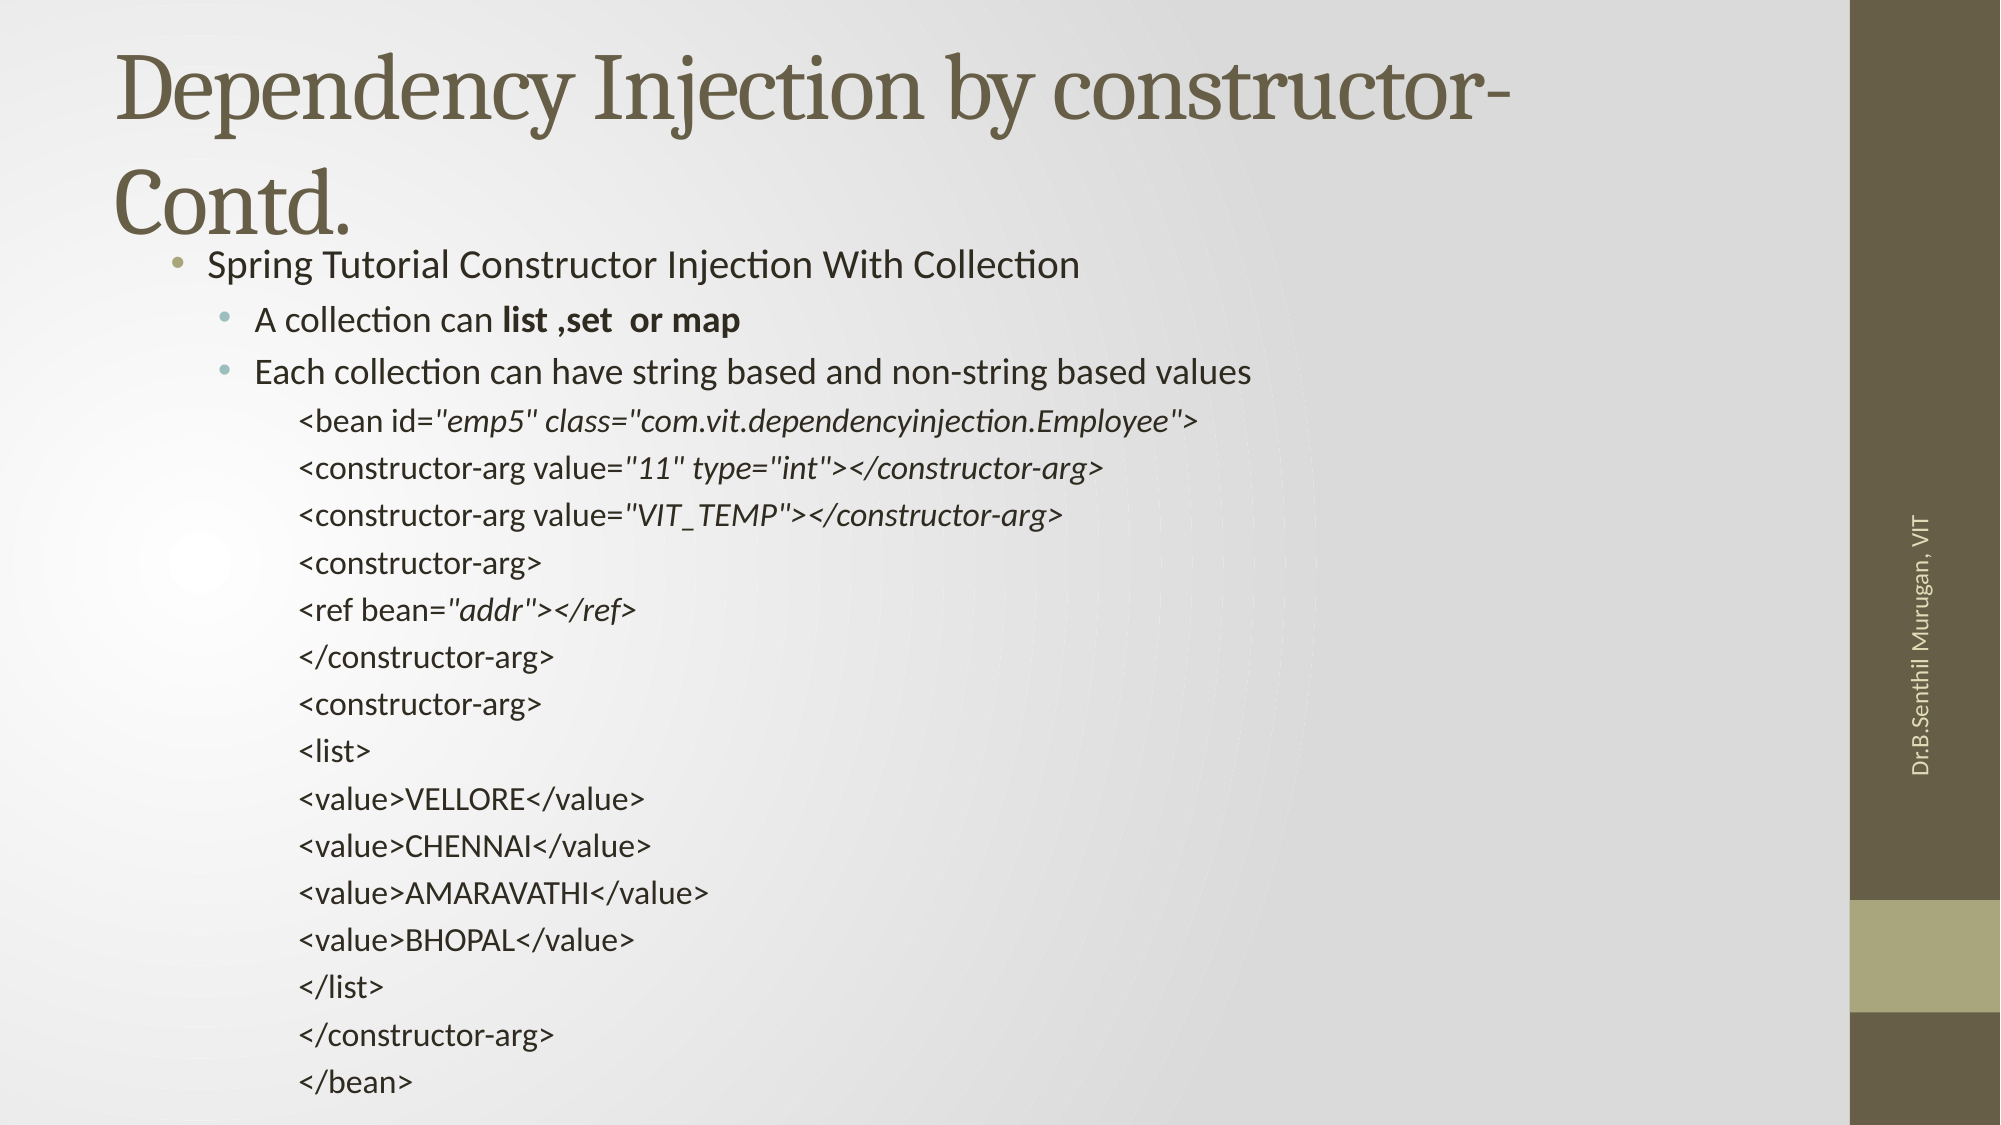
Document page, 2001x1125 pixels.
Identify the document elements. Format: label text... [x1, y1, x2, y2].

list Spring Tutorial Constructor Injection With Collection A collection can list ,set or map Each collection can have string based and non-string based values <bean id="emp5" class="com.vit.dependencyinjection.Employee"> <constructor-arg value="11" type="int"></constructor-arg> <constructor-arg value="VIT_TEMP"></constructor-arg> <constructor-arg> <ref bean="addr"></ref> </constructor-arg> <constructor-arg> <list> <value>VELLORE</value> <value>CHENNAI</value> <value>AMARAVATHI</value> <value>BHOPAL</value> </list> </constructor-arg> </bean> [137, 230, 1863, 1110]
title Dependency Injection by constructor- Contd. [99, 45, 1767, 233]
footer Dr.B.Senthil Murugan, VIT [1878, 500, 1959, 889]
